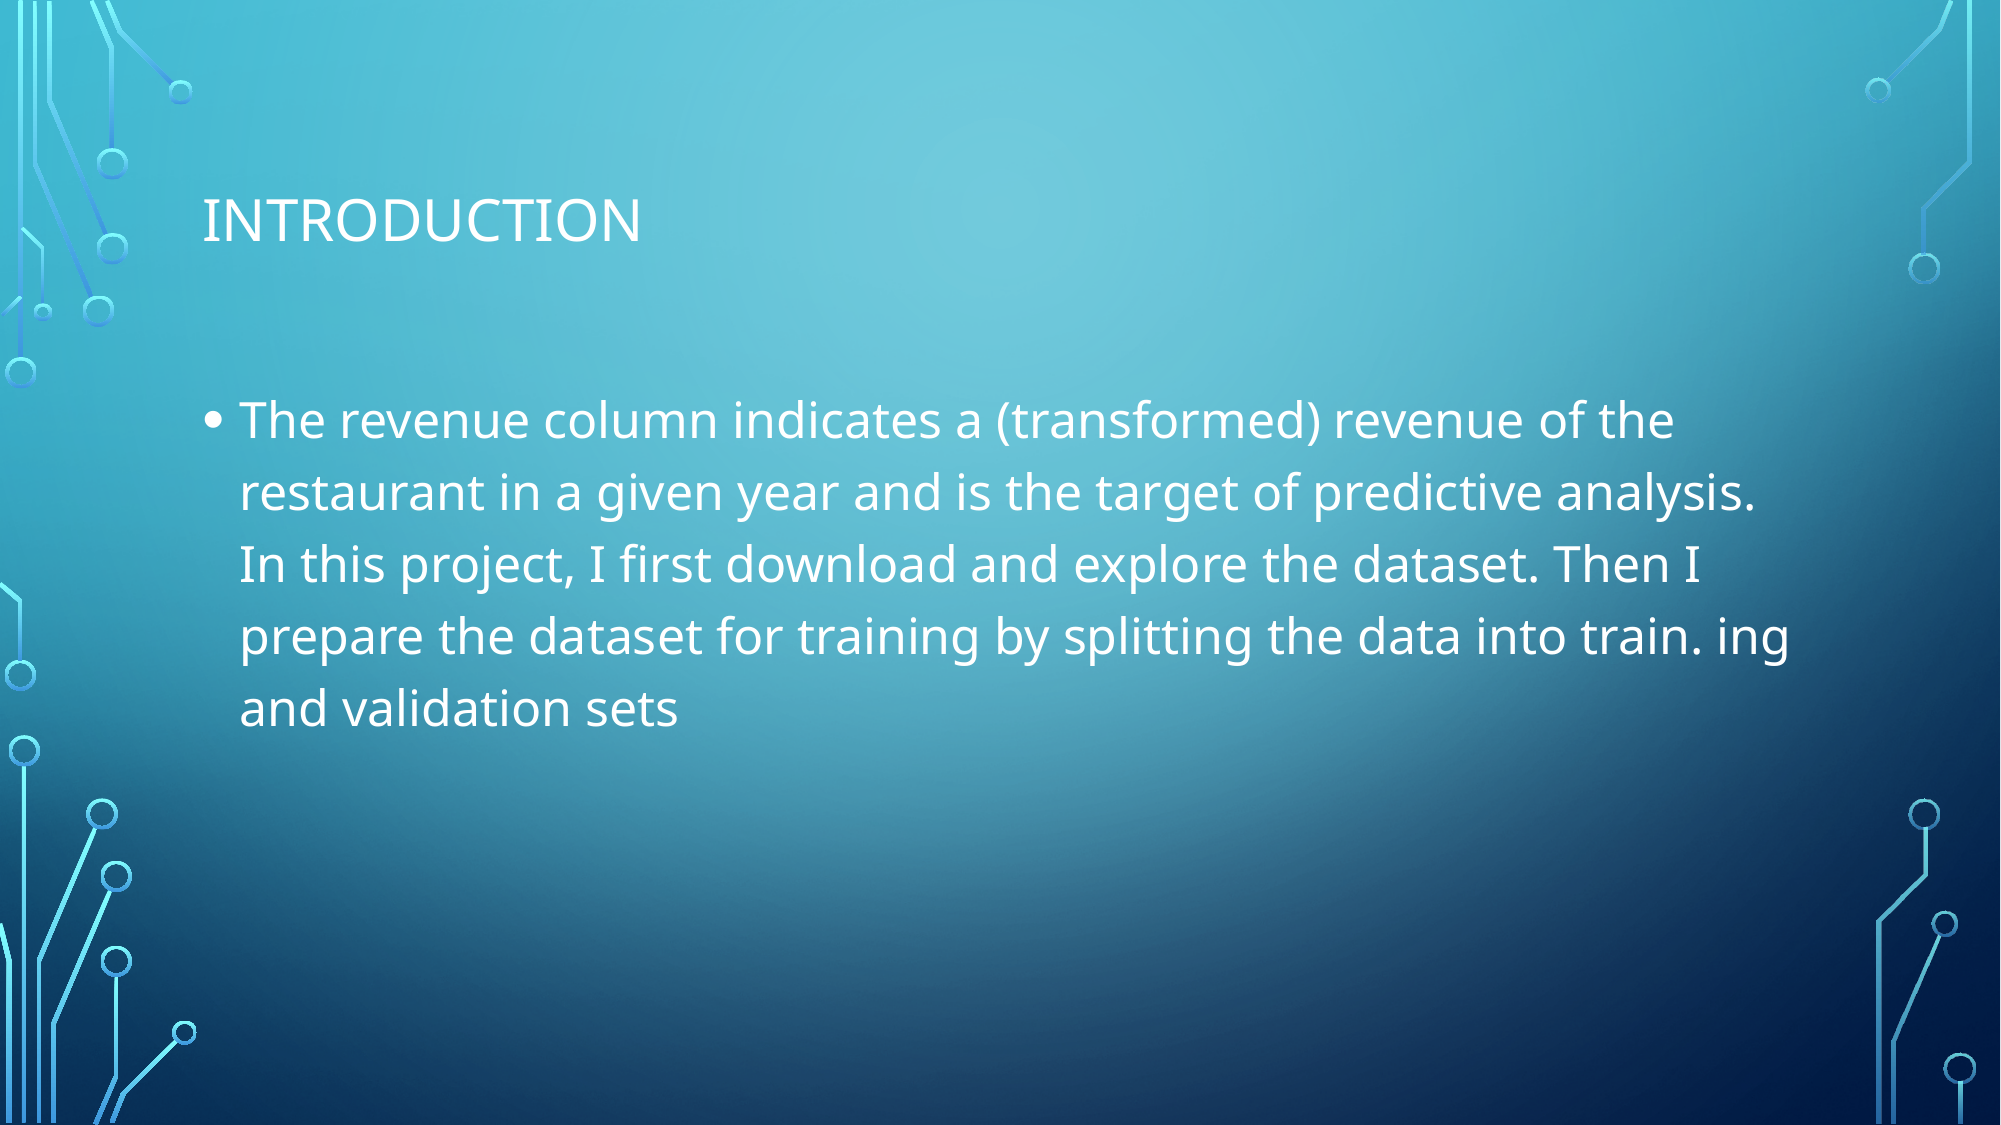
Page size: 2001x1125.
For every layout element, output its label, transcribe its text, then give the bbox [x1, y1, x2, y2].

list The revenue column indicates a (transformed) revenue of the restaurant in a given year and is the target of predictive analysis. In this project, I first download and explore the dataset. Then I prepare the dataset for training by splitting the data into train. ing and validation sets [187, 369, 1813, 950]
title INTRODUCTION [187, 101, 1813, 344]
